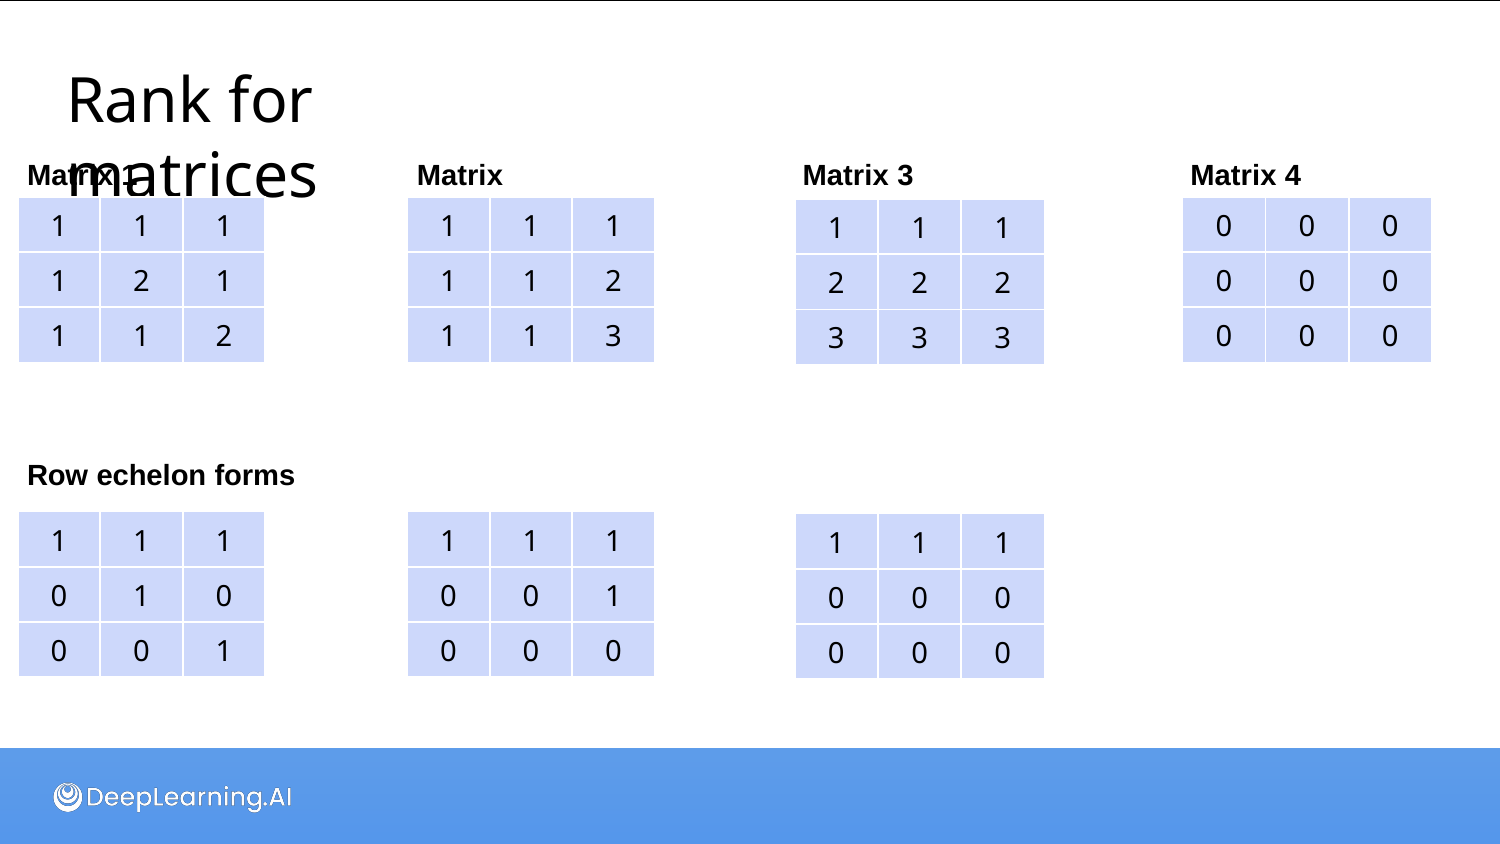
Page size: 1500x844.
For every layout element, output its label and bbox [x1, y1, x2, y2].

table_cell [101, 308, 182, 362]
table_cell [101, 253, 182, 306]
table_cell [491, 253, 571, 306]
table_cell [408, 308, 489, 362]
table_header [796, 200, 877, 253]
table_cell [962, 625, 1044, 678]
table_cell [19, 623, 99, 676]
table_cell [184, 623, 264, 676]
table_cell [101, 568, 182, 621]
table_cell [491, 308, 571, 362]
table_cell [184, 568, 264, 621]
table_header [1266, 198, 1348, 251]
table_header [1183, 198, 1265, 251]
table_header [19, 198, 99, 251]
table_header [573, 512, 654, 566]
table_cell [879, 255, 960, 309]
table_header [19, 512, 99, 566]
table_cell [184, 253, 264, 306]
table_cell [573, 253, 654, 306]
picture [0, 748, 1500, 844]
table_header [184, 512, 264, 566]
table_header [796, 514, 877, 568]
table_cell [408, 253, 489, 306]
table_cell [962, 255, 1044, 309]
table_header [879, 514, 960, 568]
table_cell [19, 308, 99, 362]
table_header [101, 512, 182, 566]
table_cell [573, 623, 654, 676]
table_cell [879, 625, 960, 678]
table_cell [101, 623, 182, 676]
table_cell [879, 570, 960, 623]
table_cell [184, 308, 264, 362]
table_header [408, 512, 489, 566]
table_header [491, 512, 571, 566]
table_cell [1183, 308, 1265, 362]
table_cell [19, 253, 99, 306]
table_header [879, 200, 960, 253]
table_cell [491, 623, 571, 676]
table_header [962, 200, 1044, 253]
table_header [491, 198, 571, 251]
table_cell [1266, 308, 1348, 362]
table_cell [408, 568, 489, 621]
table_cell [491, 568, 571, 621]
title [64, 58, 558, 196]
table_cell [573, 308, 654, 362]
table_cell [1183, 253, 1265, 306]
table_cell [796, 310, 877, 364]
table_header [962, 514, 1044, 568]
table_header [1350, 198, 1431, 251]
table_cell [1350, 308, 1431, 362]
table_cell [1266, 253, 1348, 306]
table_cell [19, 568, 99, 621]
table_cell [796, 625, 877, 678]
table_cell [962, 570, 1044, 623]
table_header [408, 198, 489, 251]
text_box [25, 154, 528, 227]
table_header [184, 198, 264, 251]
table_cell [408, 623, 489, 676]
table_header [573, 198, 654, 251]
table_cell [796, 255, 877, 309]
text_box [800, 154, 916, 192]
table_cell [879, 310, 960, 364]
table_cell [796, 570, 877, 623]
table_cell [1350, 253, 1431, 306]
table_header [101, 198, 182, 251]
text_box [1188, 154, 1303, 192]
text_box [25, 454, 299, 492]
table_cell [573, 568, 654, 621]
table_cell [962, 310, 1044, 364]
